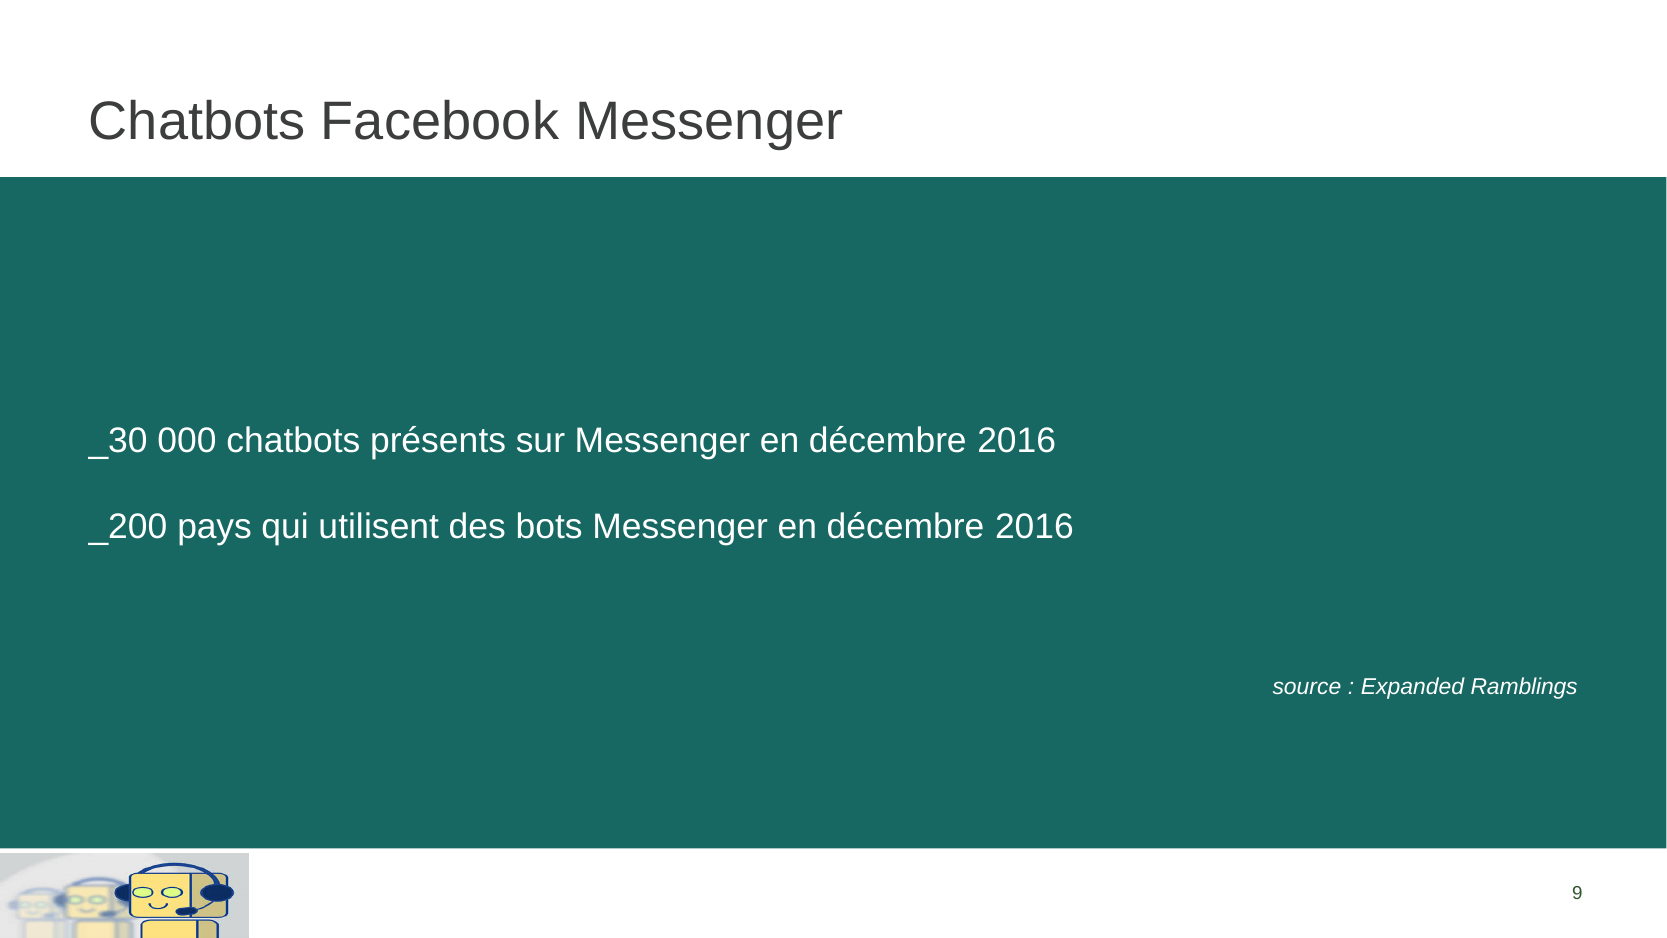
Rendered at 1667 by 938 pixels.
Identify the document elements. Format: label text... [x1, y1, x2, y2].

text_box source : Expanded Ramblings [1270, 669, 1581, 700]
picture [0, 853, 249, 938]
text_box [0, 177, 1667, 849]
text_box 9 [1565, 880, 1589, 904]
text_box _30 000 chatbots présents sur Messenger en décembre 2016 _200 pays qui utilisent des bots Messenger en décembre 2016 [86, 414, 1078, 546]
title Chatbots Facebook Messenger [86, 83, 864, 242]
